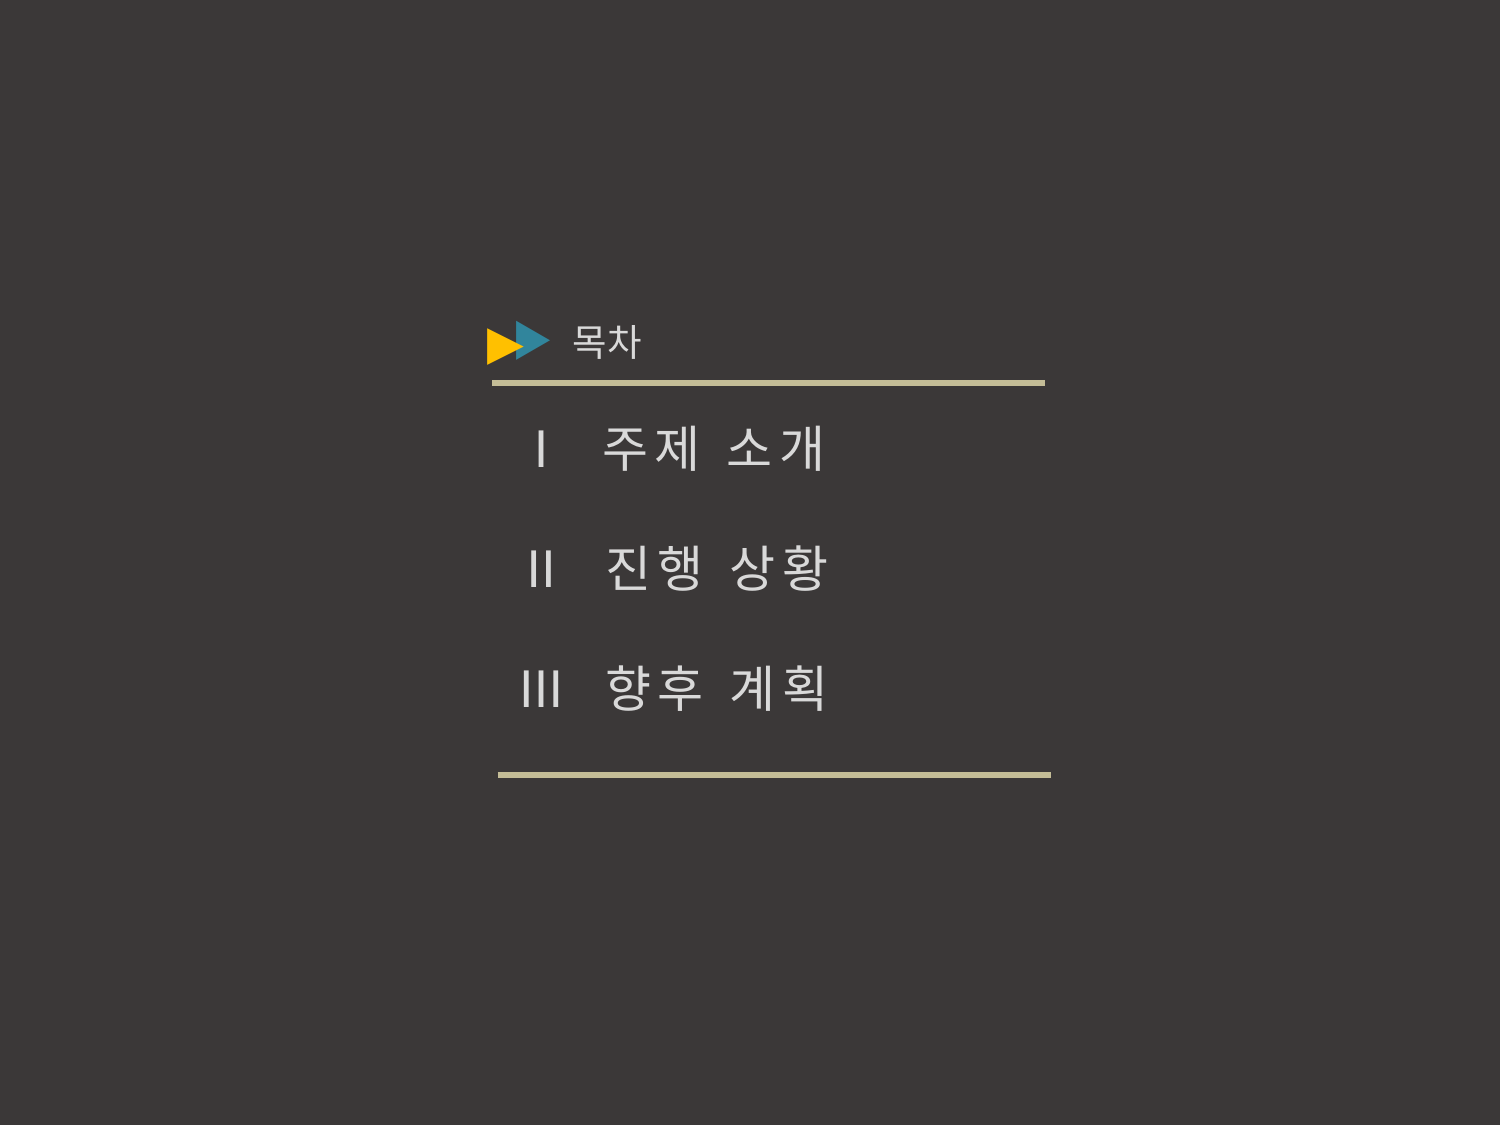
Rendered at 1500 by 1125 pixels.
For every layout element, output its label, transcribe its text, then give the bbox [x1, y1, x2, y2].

text_box ▶ 목차 [544, 307, 657, 373]
text_box ▶ [472, 303, 544, 377]
text_box Ⅰ 주제 소개 Ⅱ 진행 상황 Ⅲ 향후 계획 [501, 409, 844, 765]
